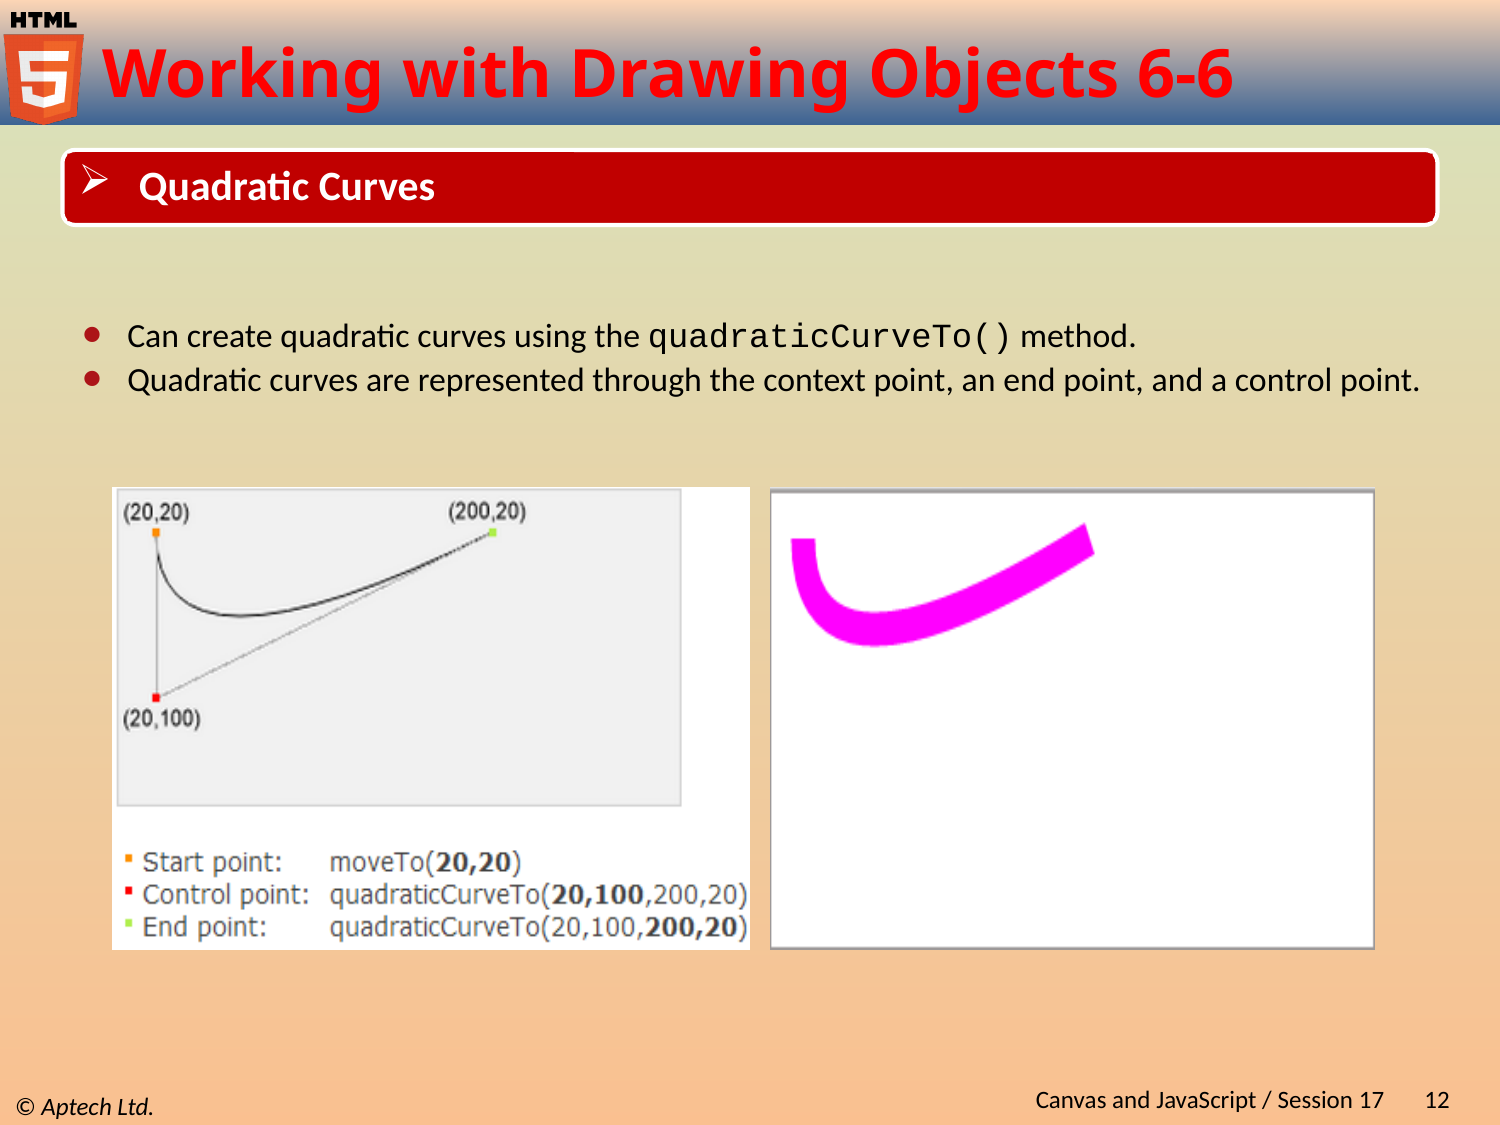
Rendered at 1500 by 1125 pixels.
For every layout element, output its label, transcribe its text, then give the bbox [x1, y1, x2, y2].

title Working with Drawing Objects 6-6 [87, 37, 1338, 106]
text_box Can create quadratic curves using the quadraticCurveTo() method. Quadratic curves are represented through the context point, an end point, and a control point. [37, 239, 1463, 515]
picture [769, 487, 1376, 951]
footer Canvas and JavaScript / Session 17 [412, 1084, 1400, 1113]
slide_number 12 [1400, 1084, 1465, 1113]
picture [0, 12, 100, 125]
picture [112, 487, 751, 951]
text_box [62, 149, 1438, 226]
